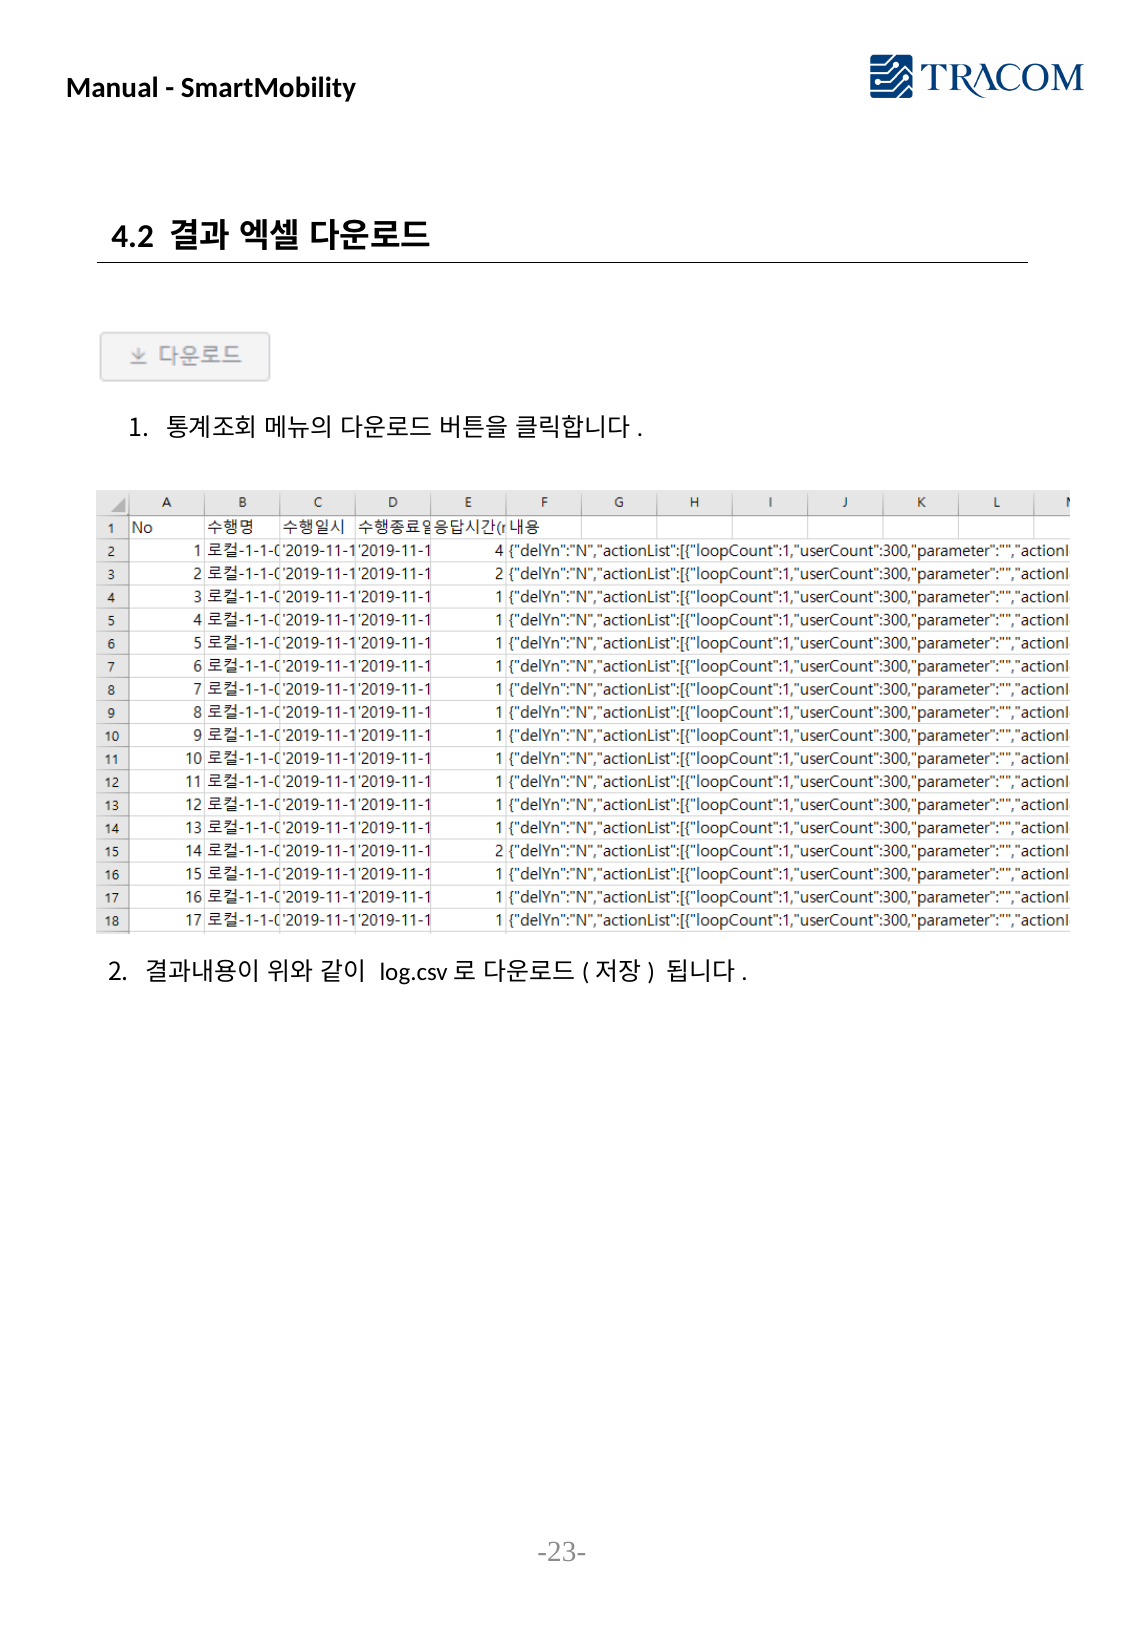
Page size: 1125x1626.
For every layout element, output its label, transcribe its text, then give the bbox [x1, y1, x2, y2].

text_box 4.2 결과 엑셀 다운로드 [96, 206, 716, 262]
text_box 결과내용이 위와 같이 log.csv로 다운로드(저장) 됩니다. [93, 933, 763, 994]
text_box 통계조회 메뉴의 다운로드 버튼을 클릭합니다. [113, 389, 659, 449]
picture [96, 327, 272, 389]
slide_number -22- [348, 1506, 602, 1593]
picture [96, 490, 1070, 934]
picture [870, 54, 1084, 98]
